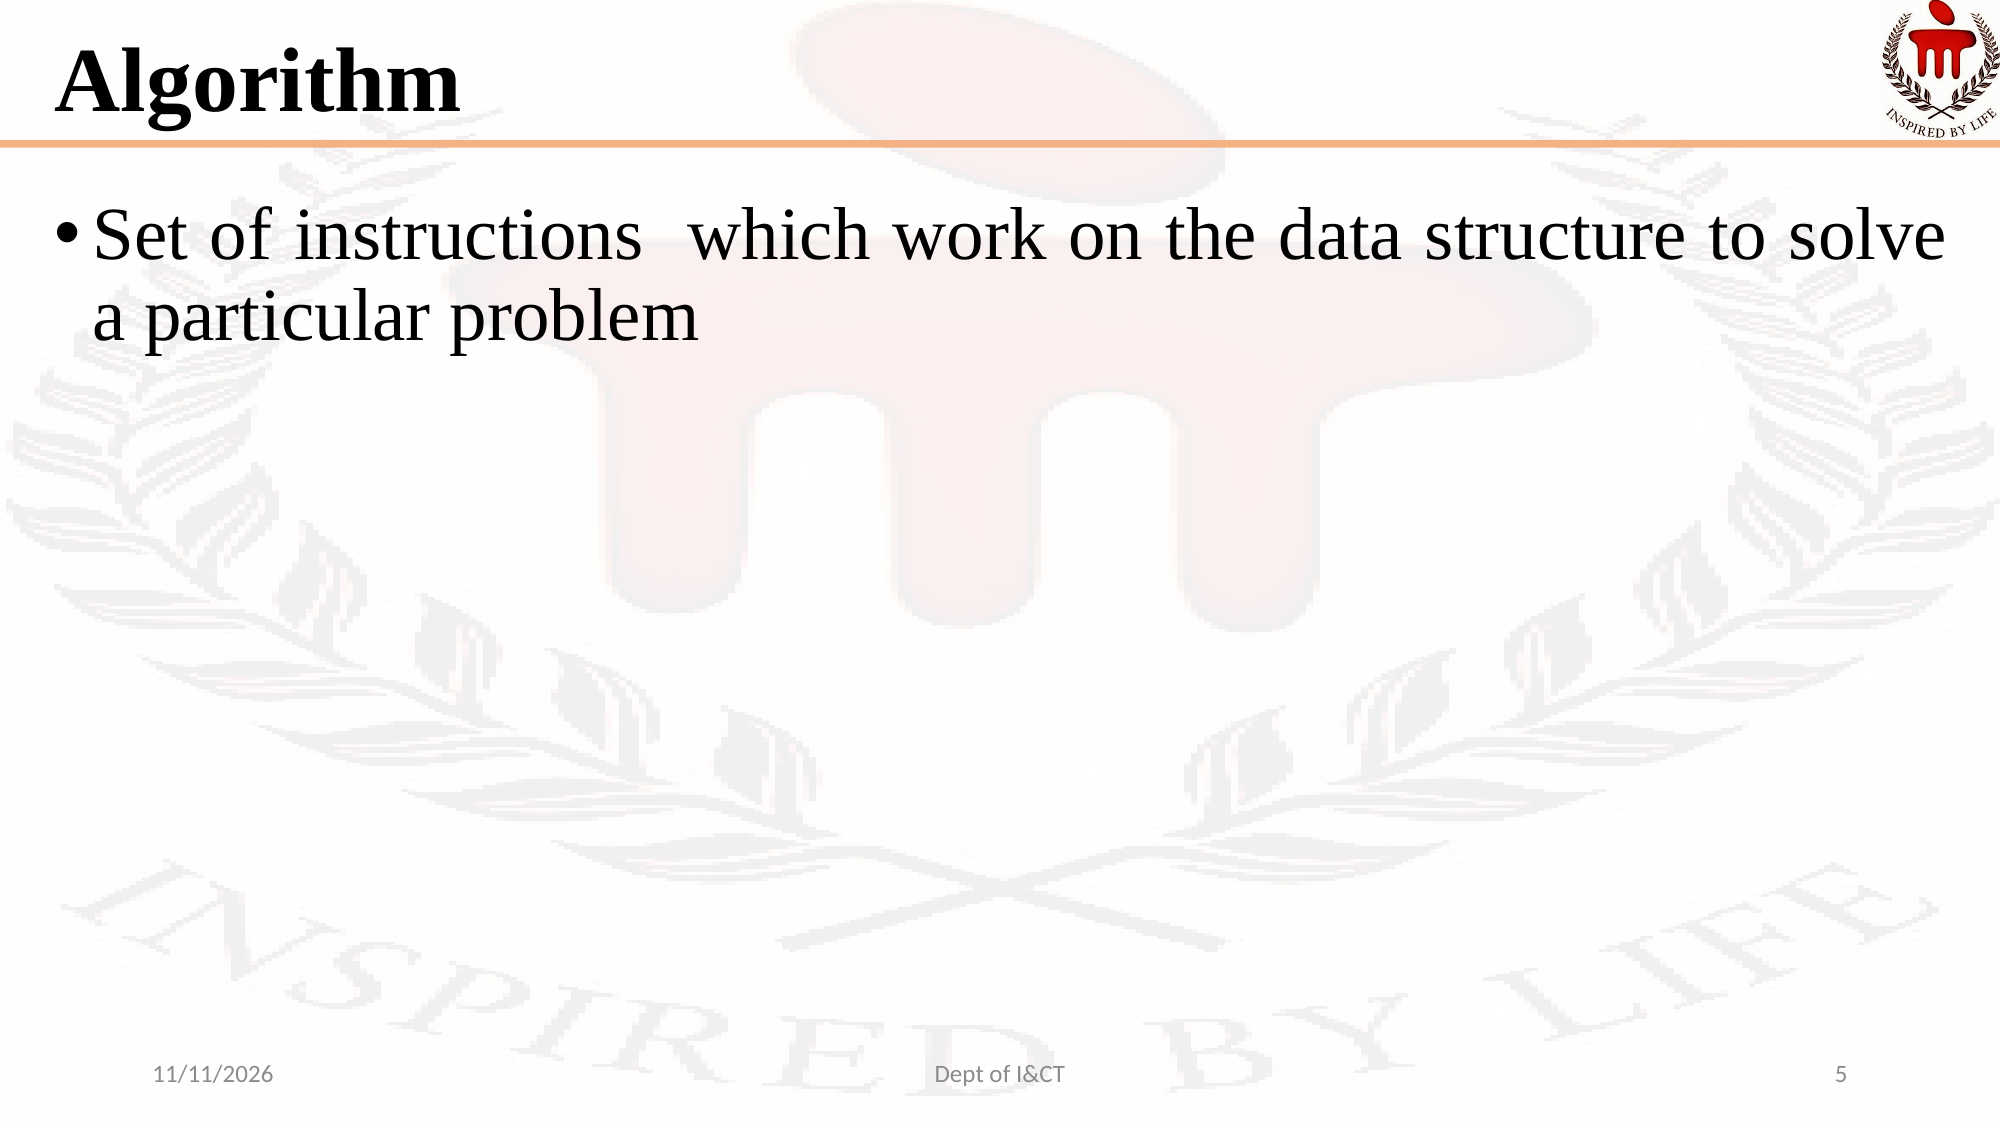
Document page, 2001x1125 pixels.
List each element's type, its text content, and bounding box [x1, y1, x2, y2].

title Algorithm [39, 22, 1863, 141]
slide_number 5 [1412, 1042, 1863, 1103]
footer Dept of I&CT [662, 1042, 1338, 1103]
picture [1882, 0, 2000, 140]
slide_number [137, 1042, 588, 1103]
list Set of instructions which work on the data structure to solve a particular problem [39, 187, 1965, 1029]
